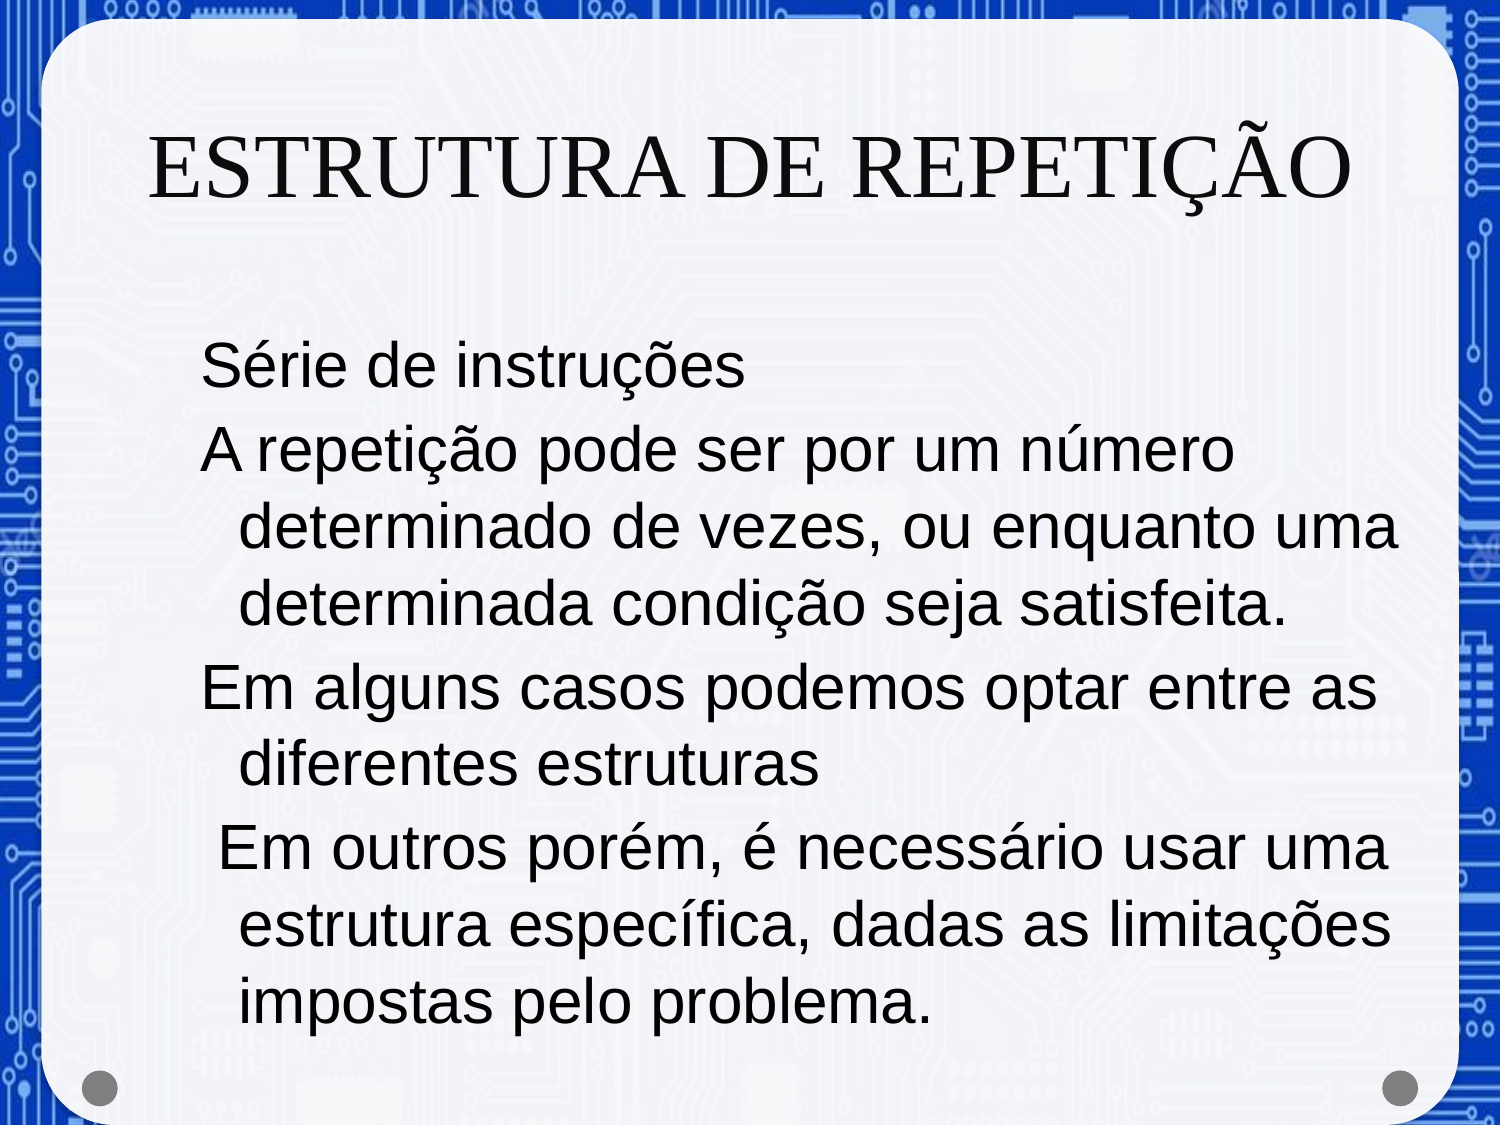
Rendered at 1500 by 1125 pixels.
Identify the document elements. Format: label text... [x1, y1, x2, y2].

picture [0, 0, 1500, 1125]
title ESTRUTURA DE REPETIÇÃO [76, 54, 1427, 268]
list Série de instruções A repetição pode ser por um número determinado de vezes, ou enquanto uma determinada condição seja satisfeita. Em alguns casos podemos optar entre as diferentes estruturas Em outros porém, é necessário usar uma estrutura específica, dadas as limitações impostas pelo problema. [68, 316, 1419, 1071]
